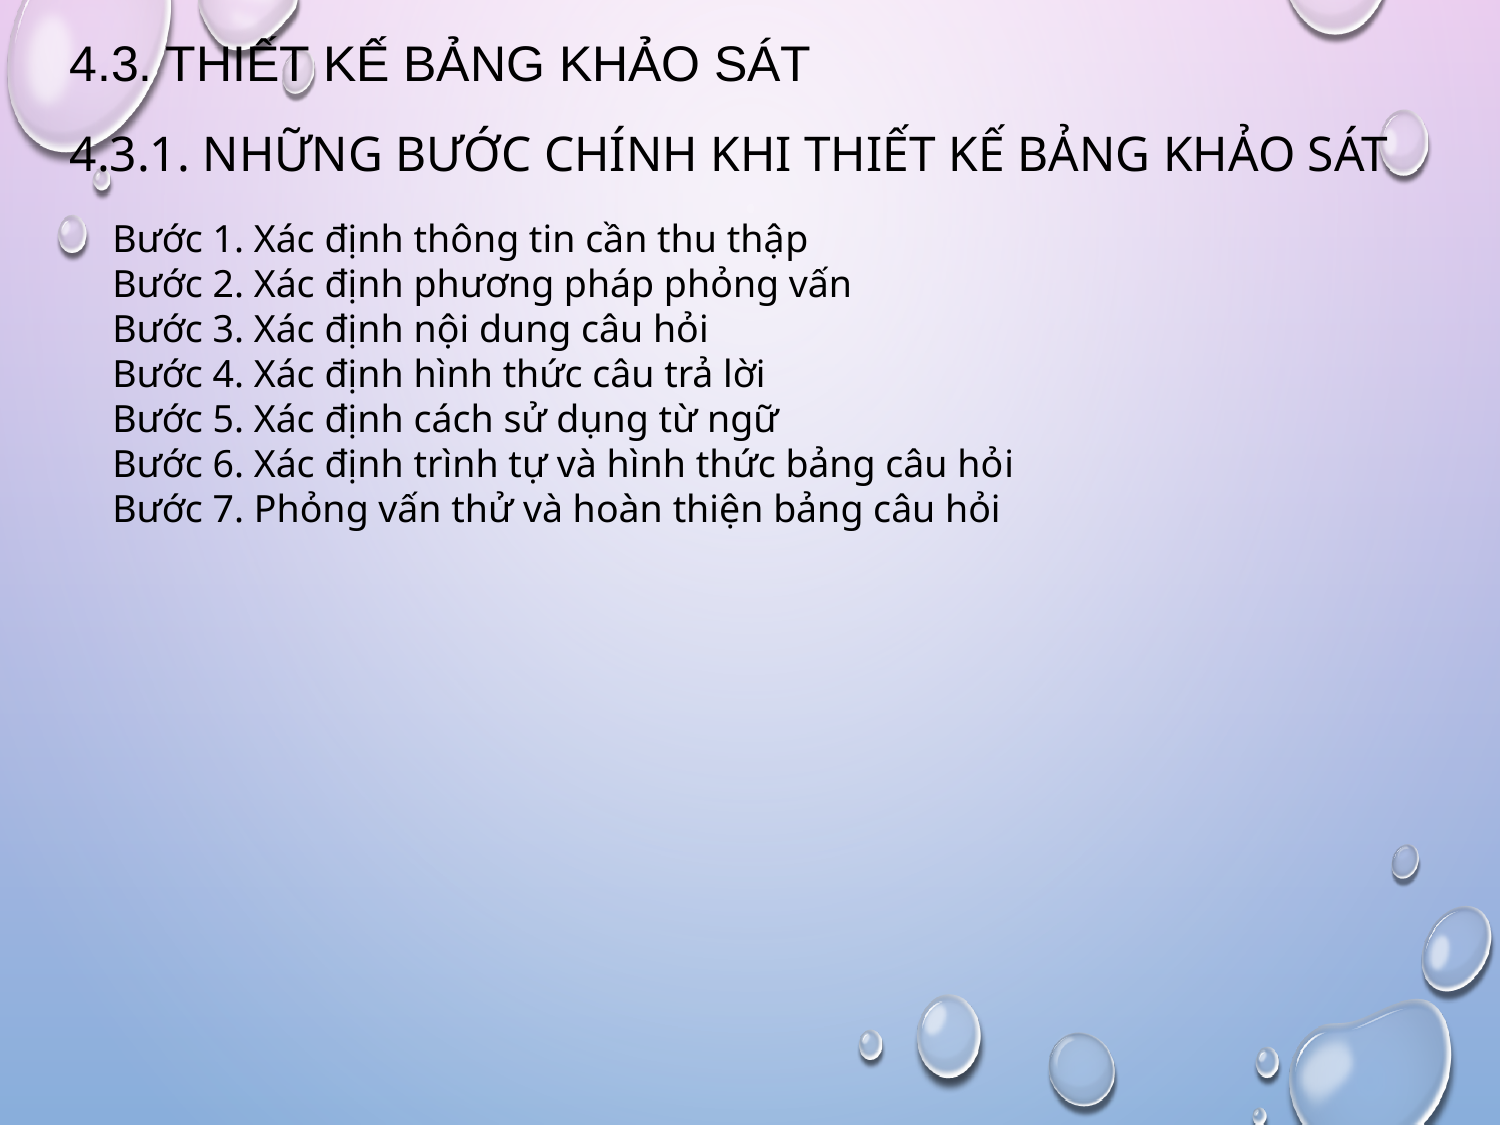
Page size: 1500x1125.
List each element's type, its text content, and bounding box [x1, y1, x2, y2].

picture [0, 0, 1500, 1125]
text_box Bước 1. Xác định thông tin cần thu thập Bước 2. Xác định phương pháp phỏng vấn Bước 3. Xác định nội dung câu hỏi Bước 4. Xác định hình thức câu trả lời Bước 5. Xác định cách sử dụng từ ngữ Bước 6. Xác định trình tự và hình thức bảng câu hỏi Bước 7. Phỏng vấn thử và hoàn thiện bảng câu hỏi [97, 207, 1420, 538]
text_box 4.3.1. Những bước chính khi thiết kế bảng khảo sát [54, 116, 1500, 196]
title 4.3. Thiết kế bảng khảo sát [54, 25, 1420, 105]
